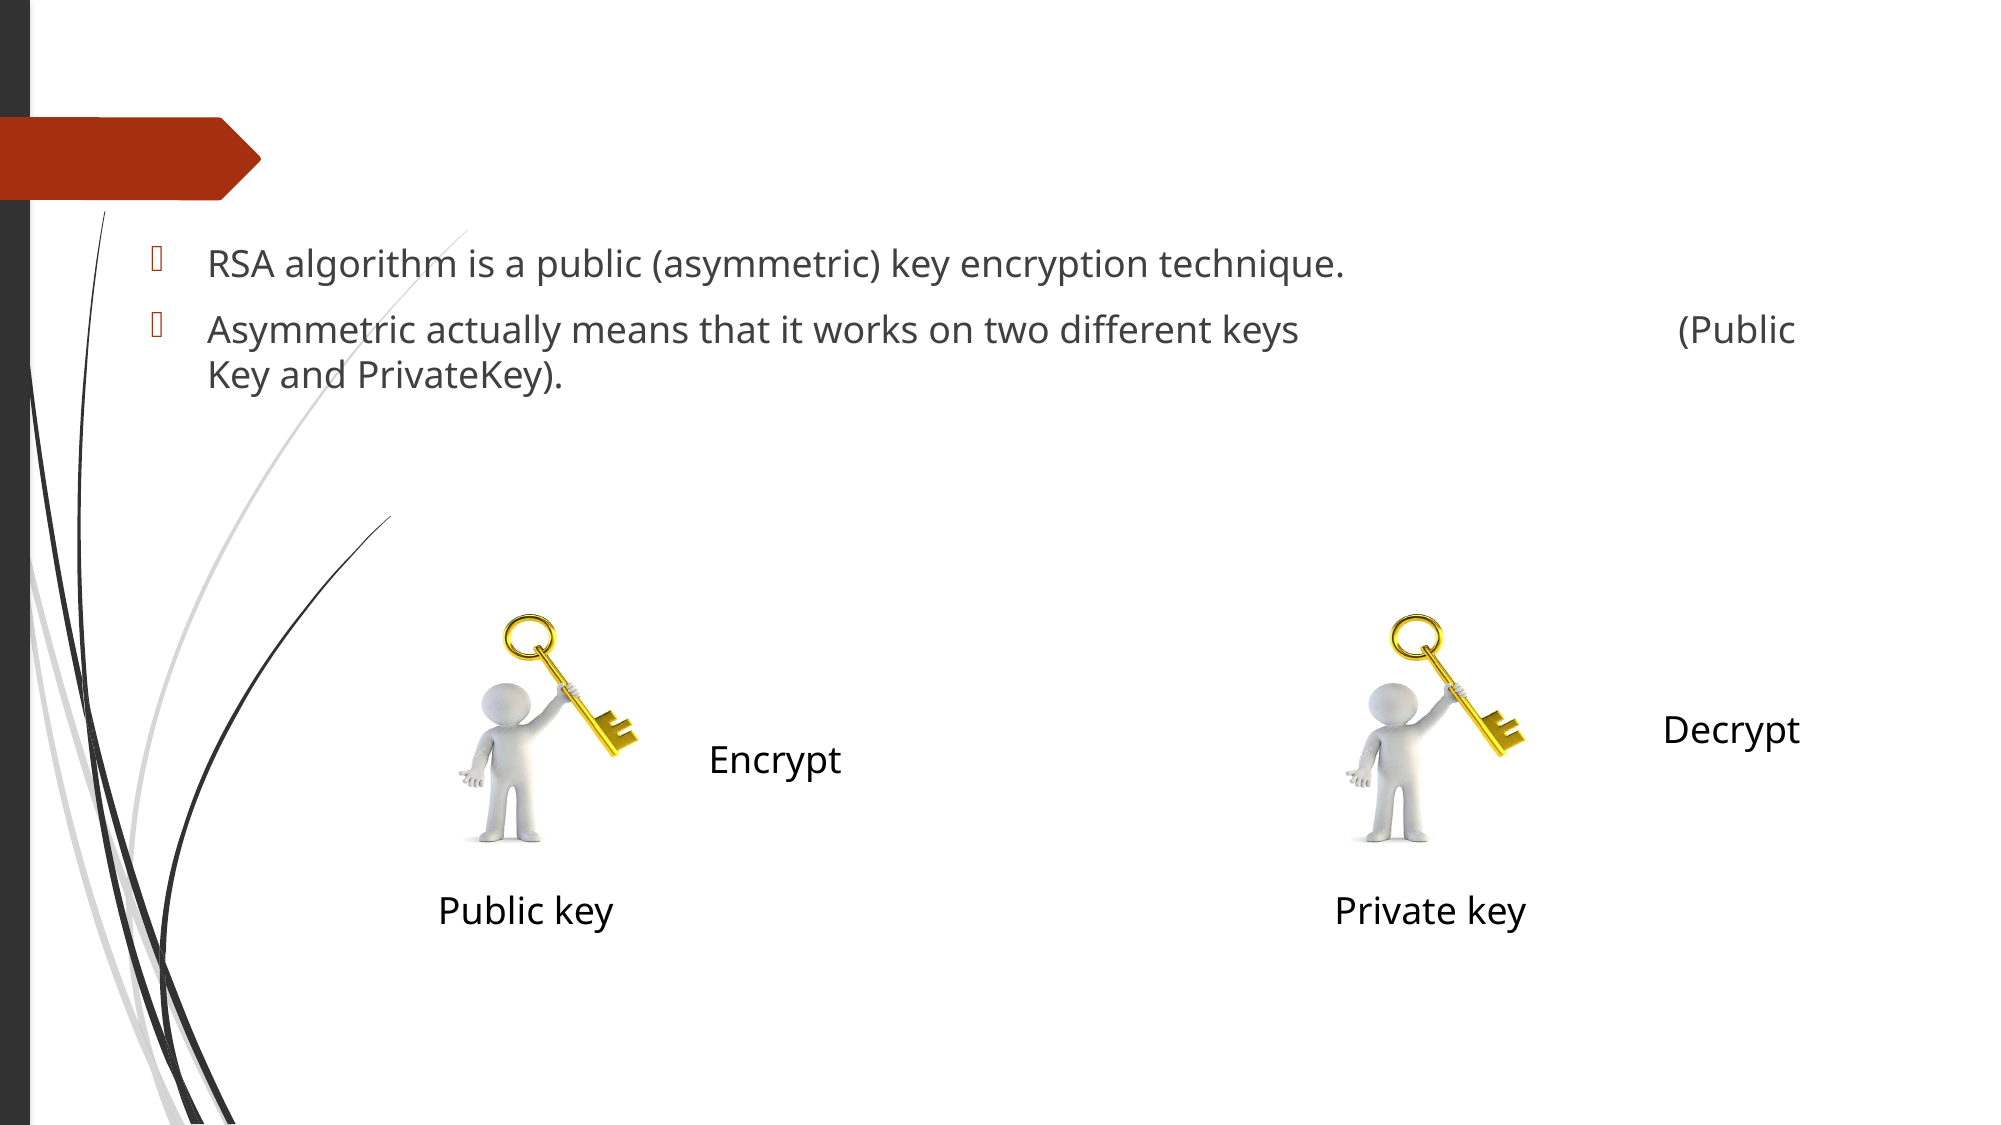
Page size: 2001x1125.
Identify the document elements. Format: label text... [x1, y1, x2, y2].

picture [1343, 611, 1528, 846]
text_box Decrypt [1647, 698, 1827, 759]
text_box Private key [1319, 879, 1552, 940]
text_box Public key [423, 879, 674, 940]
picture [456, 611, 641, 846]
text_box Encrypt [693, 729, 873, 789]
list RSA algorithm is a public (asymmetric) key encryption technique. Asymmetric actually means that it works on two different keys (Public Key and PrivateKey). [135, 232, 1868, 830]
